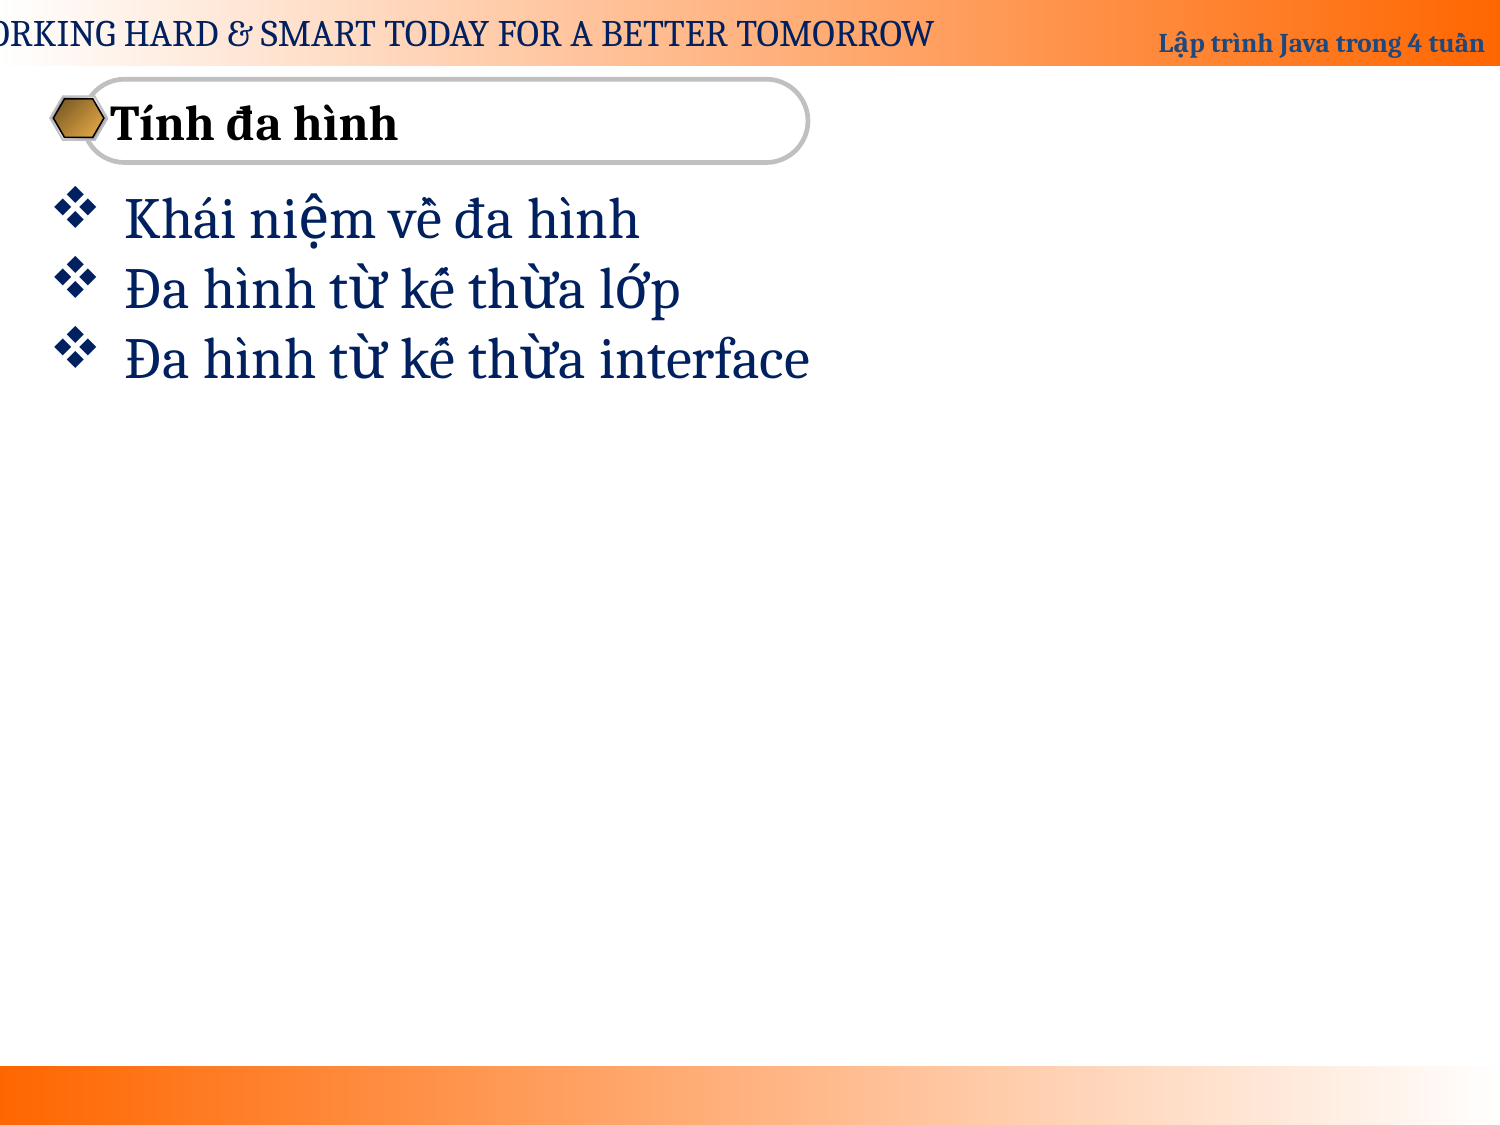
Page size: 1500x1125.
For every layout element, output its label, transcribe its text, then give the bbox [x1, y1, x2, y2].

text_box Khái niệm về đa hình Đa hình từ kế thừa lớp Đa hình từ kế thừa interface [34, 172, 1500, 398]
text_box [49, 78, 809, 163]
